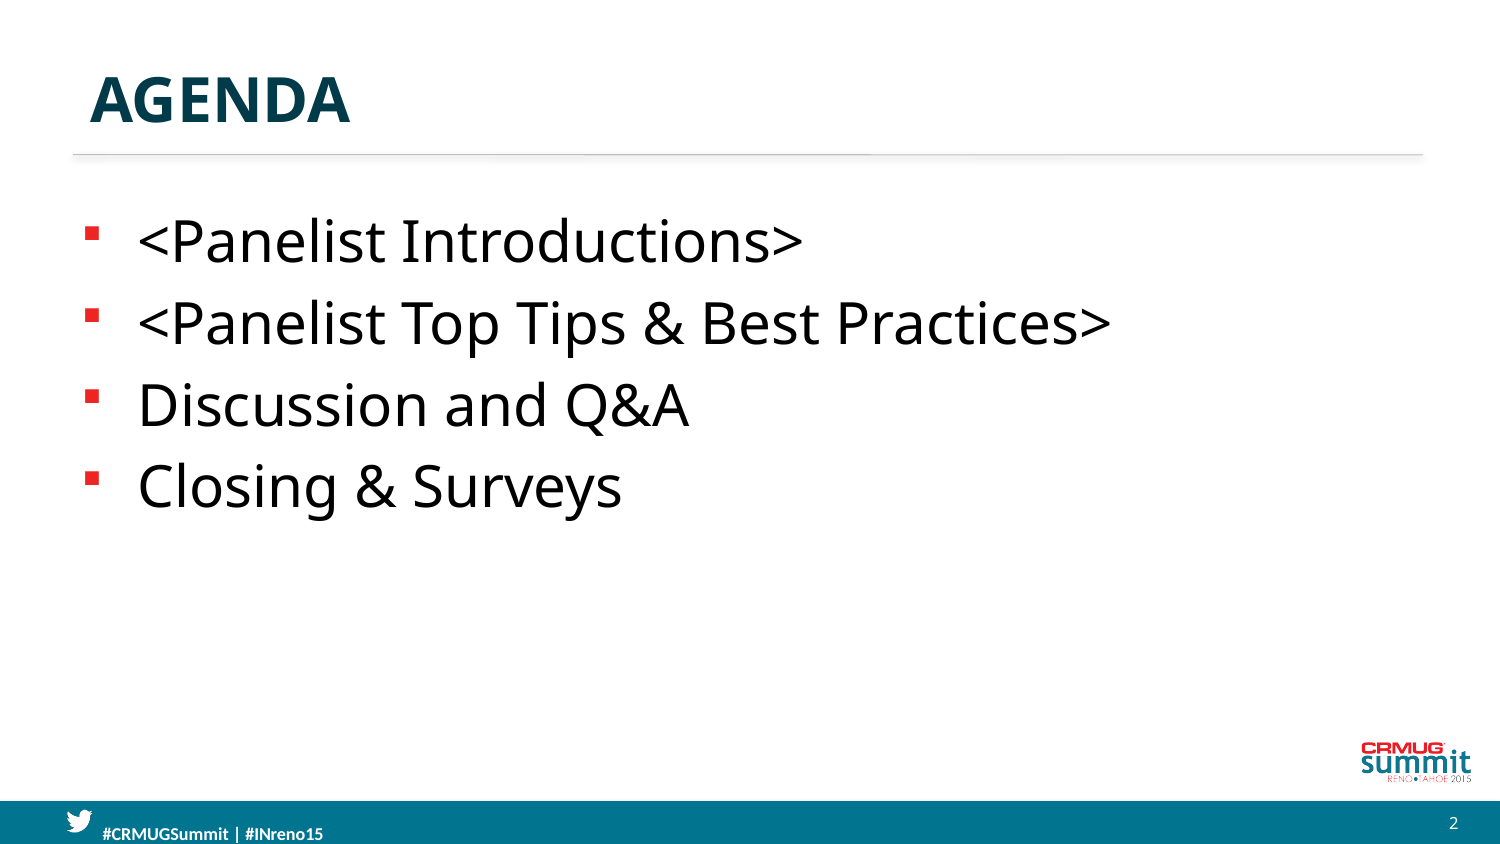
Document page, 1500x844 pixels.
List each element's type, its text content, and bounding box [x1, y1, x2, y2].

list <Panelist Introductions> <Panelist Top Tips & Best Practices> Discussion and Q&A Closing & Surveys [66, 196, 1417, 754]
picture [1359, 735, 1473, 786]
title Agenda [75, 27, 1425, 169]
slide_number 2 [1123, 801, 1474, 844]
picture [68, 810, 90, 832]
